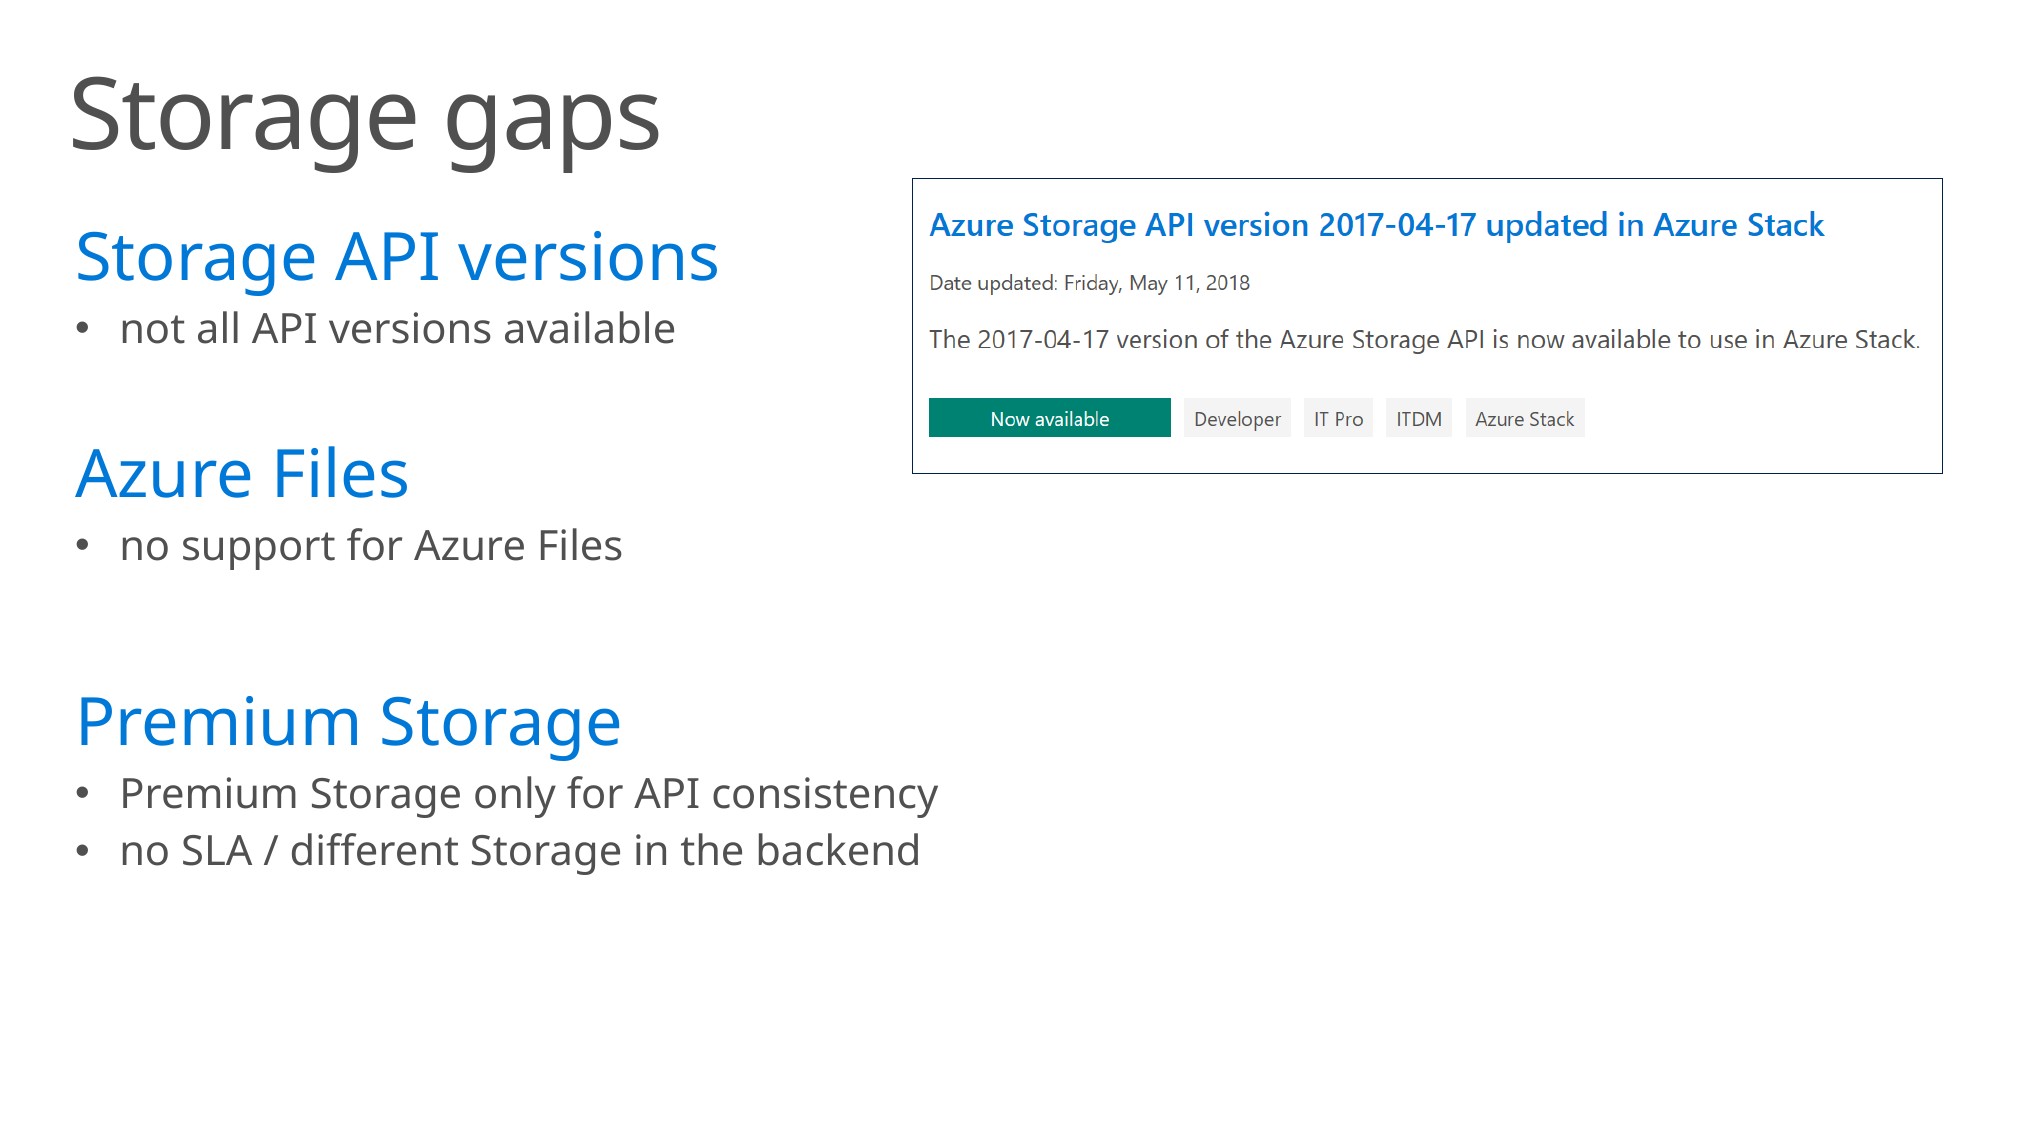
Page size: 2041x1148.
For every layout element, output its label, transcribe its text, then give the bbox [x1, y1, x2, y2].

text_box Storage API versions not all API versions available Azure Files no support for Azure Files Premium Storage Premium Storage only for API consistency no SLA / different Storage in the backend [45, 198, 1020, 1090]
picture [912, 178, 1943, 474]
title Storage gaps [45, 48, 1996, 199]
